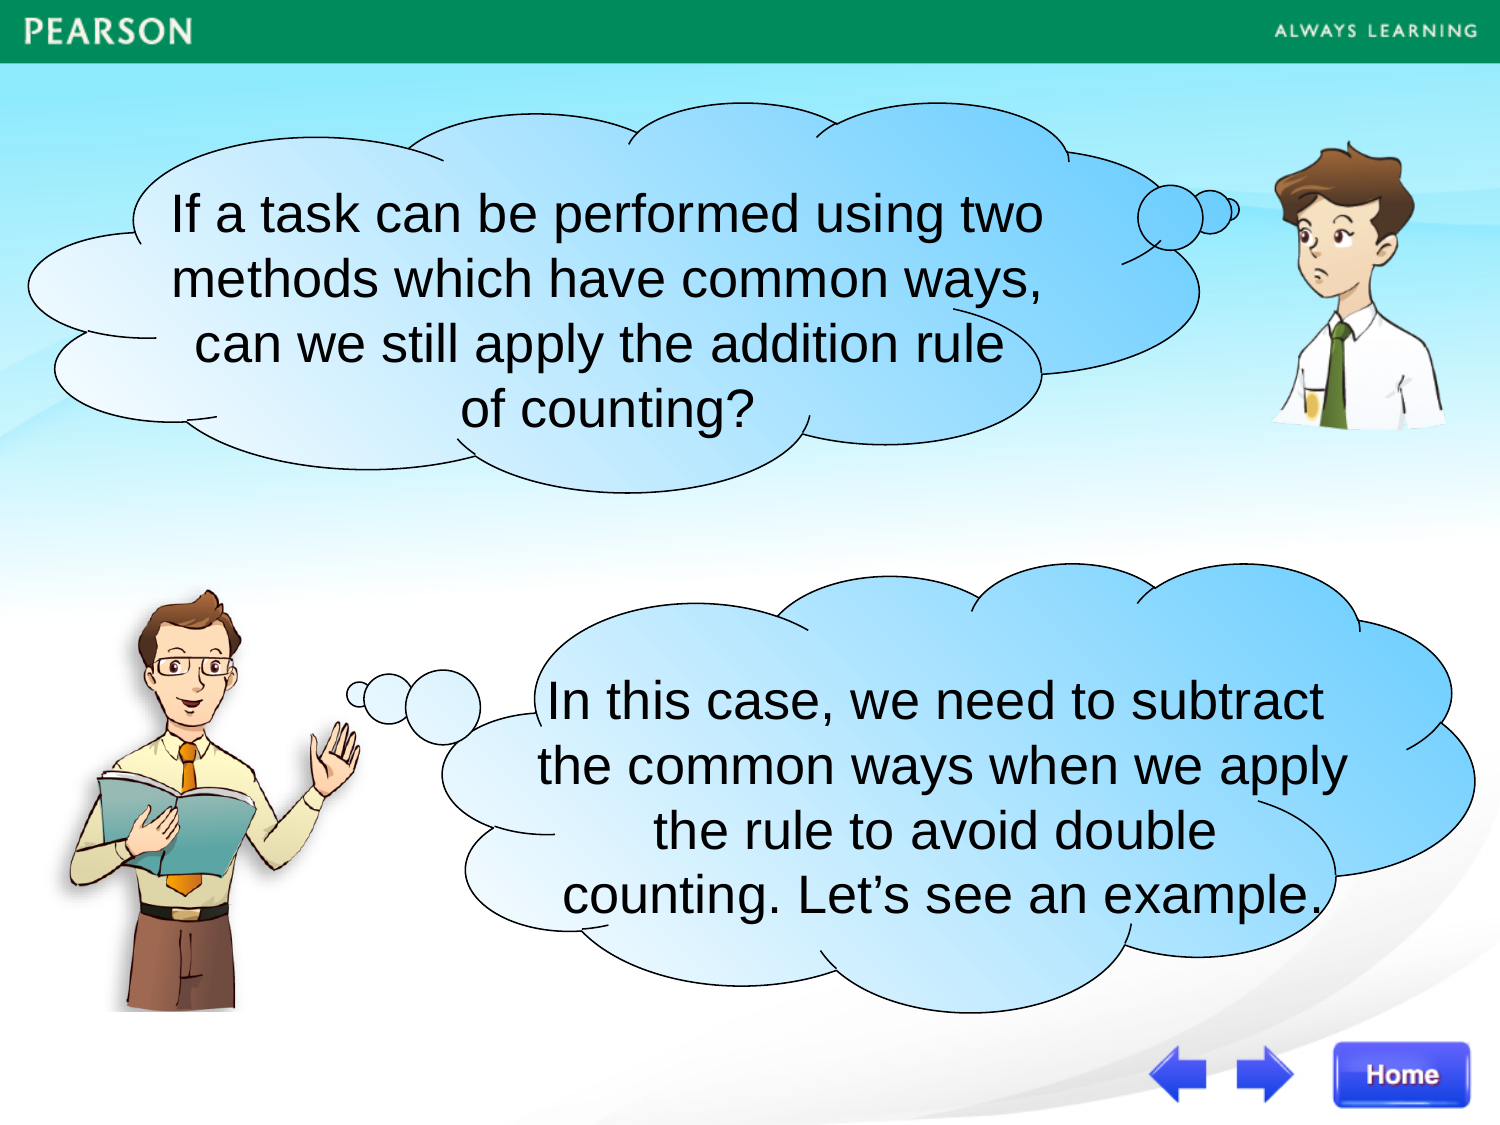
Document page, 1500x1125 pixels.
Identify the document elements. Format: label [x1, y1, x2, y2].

text_box [29, 101, 1500, 492]
picture [0, 0, 1500, 1125]
text_box [442, 562, 1475, 1012]
